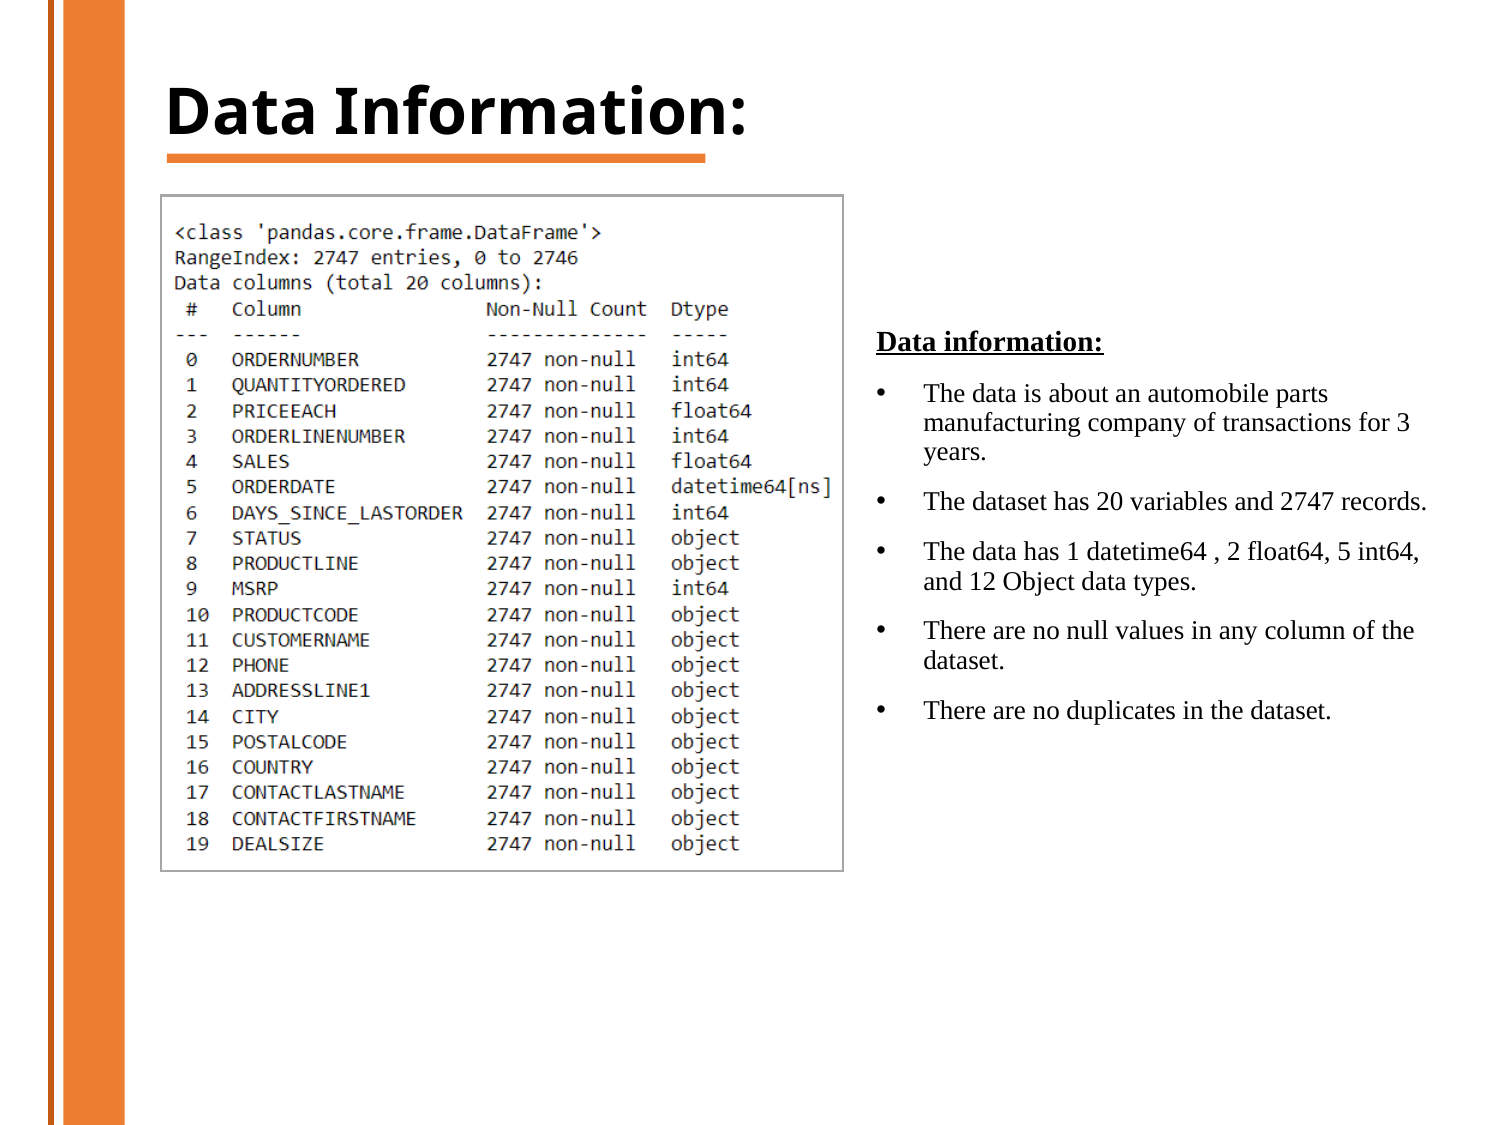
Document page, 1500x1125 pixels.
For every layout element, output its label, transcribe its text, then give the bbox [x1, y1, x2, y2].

text_box Data information: The data is about an automobile parts manufacturing company of transactions for 3 years. The dataset has 20 variables and 2747 records. The data has 1 datetime64 , 2 float64, 5 int64, and 12 Object data types. There are no null values in any column of the dataset. There are no duplicates in the dataset. [861, 319, 1468, 743]
text_box [160, 194, 844, 220]
text_box [166, 153, 706, 164]
text_box Data Information: [149, 71, 764, 161]
text_box [62, 0, 126, 1125]
text_box [160, 861, 844, 872]
picture [160, 220, 844, 861]
